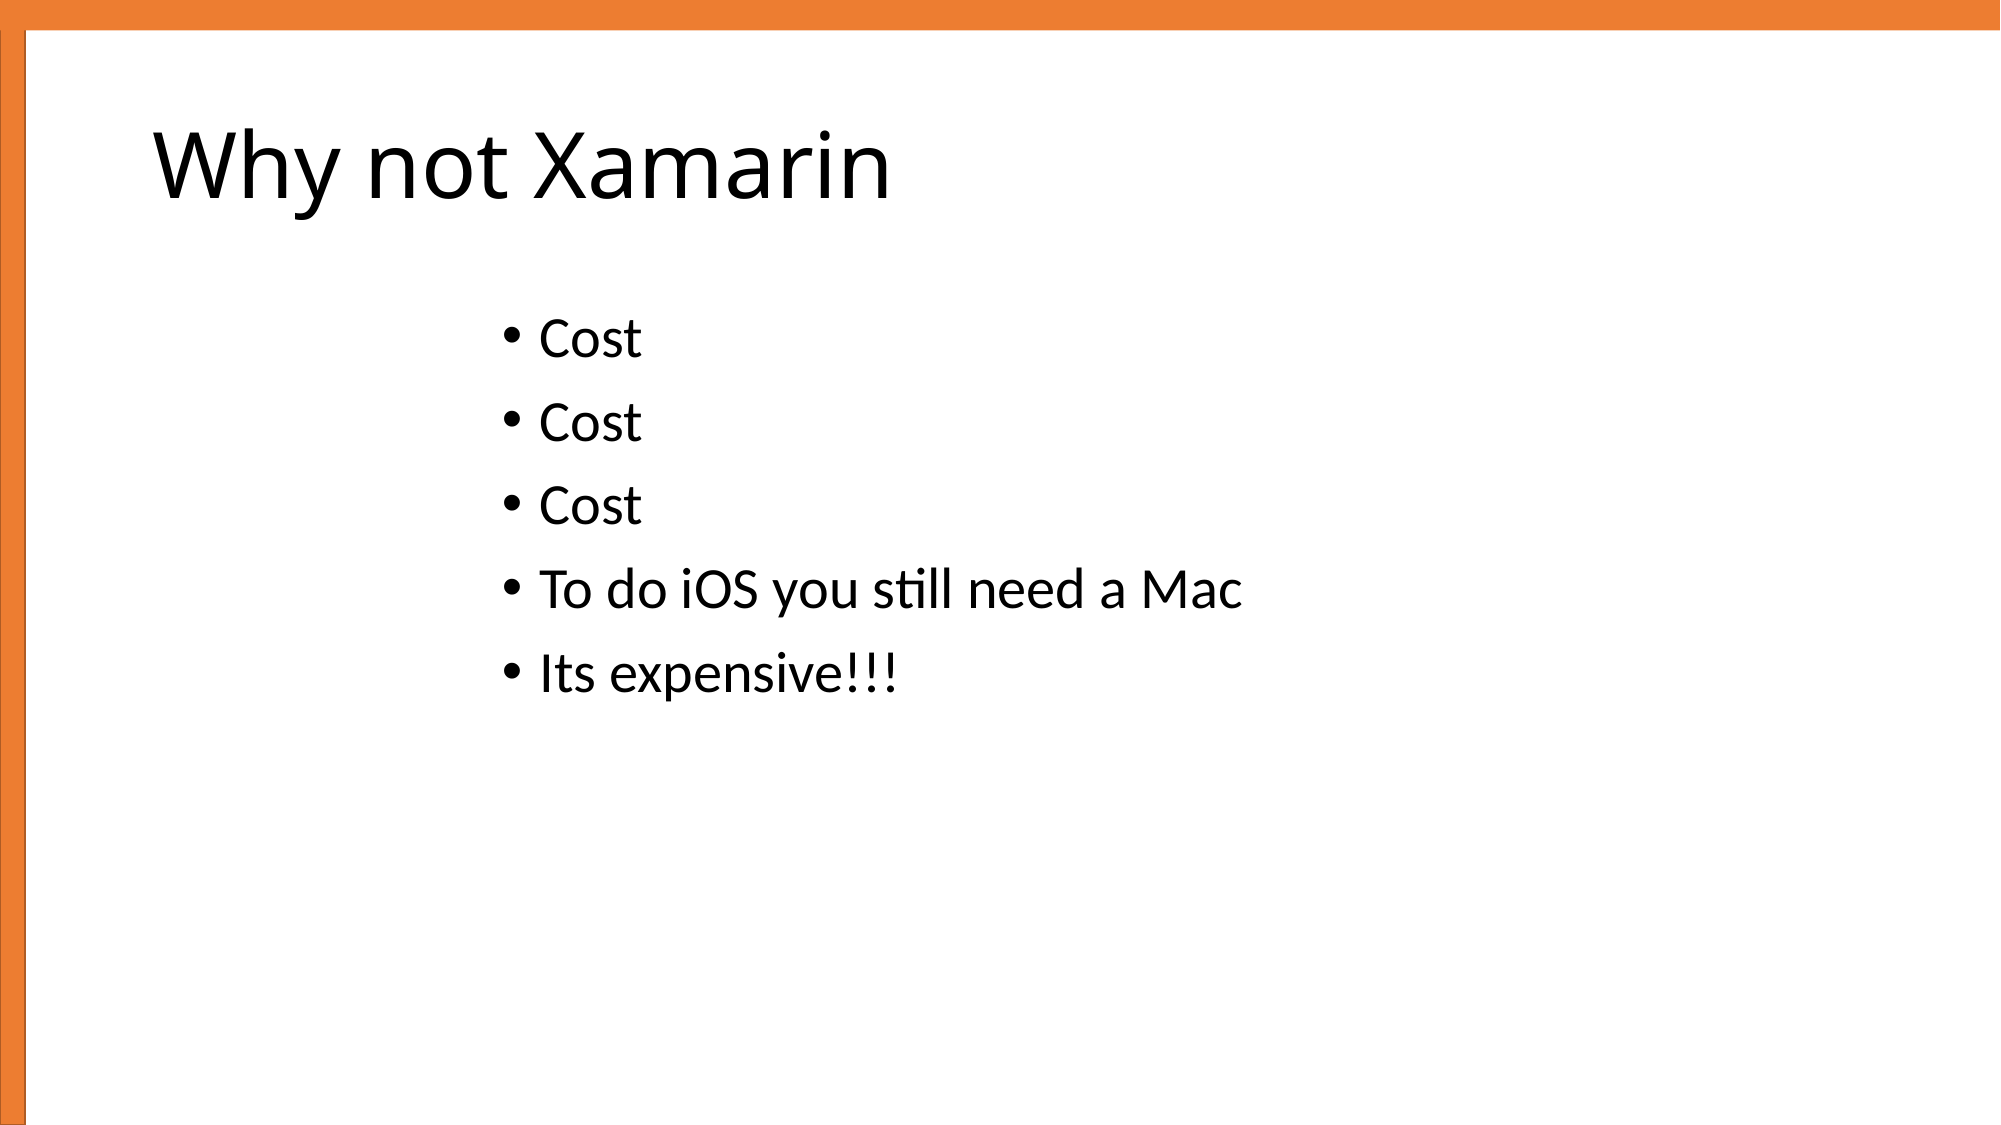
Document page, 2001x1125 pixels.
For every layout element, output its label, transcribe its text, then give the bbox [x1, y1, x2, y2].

title Why not Xamarin [137, 59, 1863, 278]
list Cost Cost Cost To do iOS you still need a Mac Its expensive!!! [486, 299, 1863, 1014]
